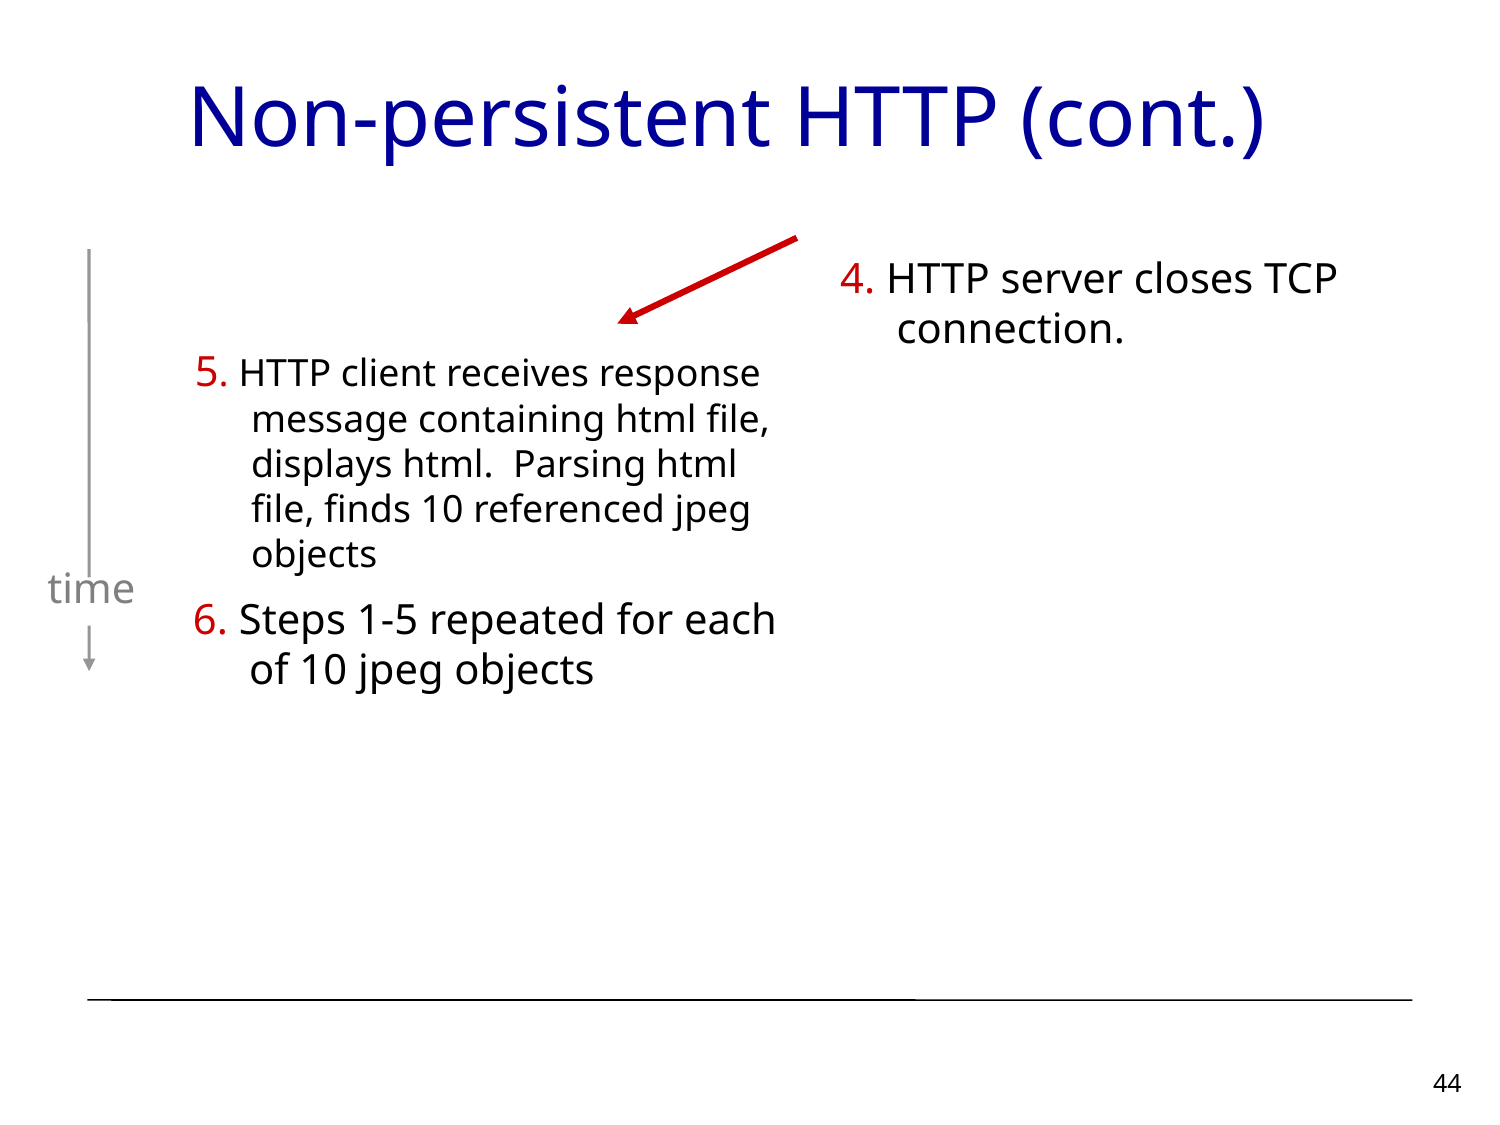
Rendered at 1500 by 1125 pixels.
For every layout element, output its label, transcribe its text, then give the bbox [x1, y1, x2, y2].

text_box [50, 620, 107, 626]
text_box [82, 626, 96, 672]
slide_number 44 [1365, 1060, 1477, 1106]
title Non-persistent HTTP (cont.) [89, 42, 1364, 185]
list 5. HTTP client receives response message containing html file, displays html. Parsing html file, finds 10 referenced jpeg objects [179, 337, 805, 590]
text_box 6. Steps 1-5 repeated for each of 10 jpeg objects [178, 585, 804, 695]
text_box [617, 237, 797, 324]
text_box time [32, 554, 151, 620]
text_box 4. HTTP server closes TCP connection. [825, 244, 1451, 366]
